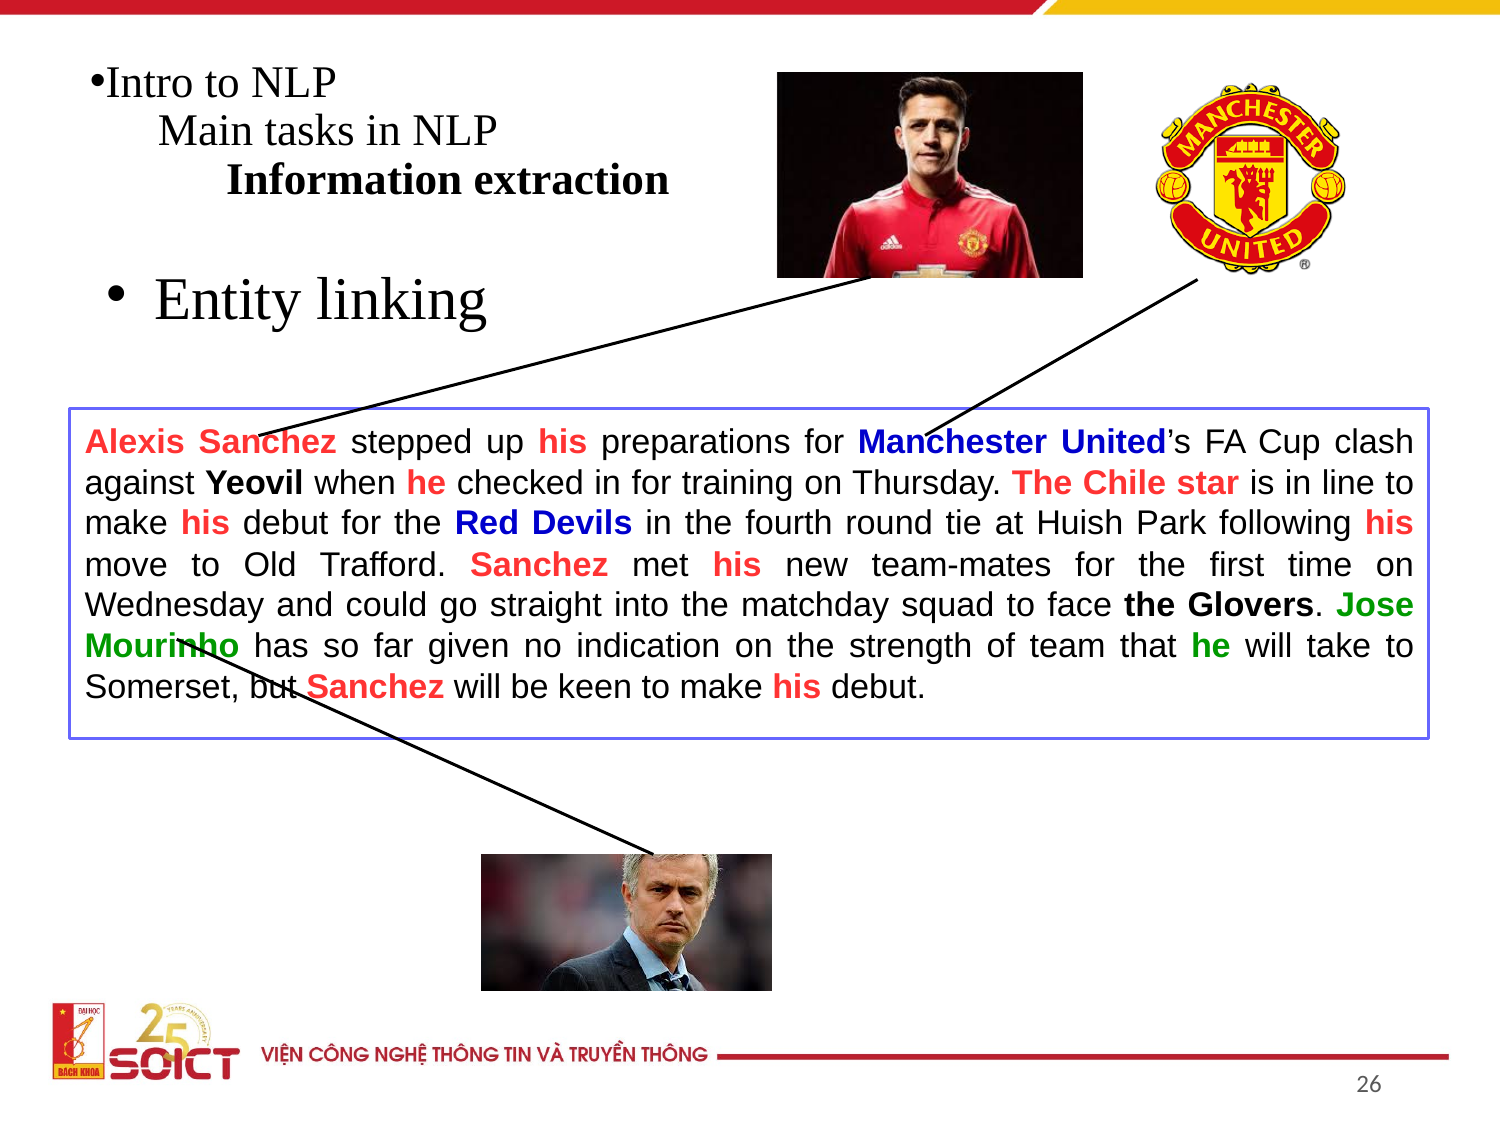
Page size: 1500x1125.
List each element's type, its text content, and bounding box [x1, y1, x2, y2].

title Intro to NLP Main tasks in NLP Information extraction [74, 39, 1425, 228]
slide_number 26 [1209, 1052, 1397, 1112]
picture [0, 0, 1500, 1125]
list Entity linking [74, 739, 1425, 916]
list Entity linking [74, 263, 1425, 408]
text_box Alexis Sanchez stepped up his preparations for Manchester United’s FA Cup clash against Yeovil when he checked in for training on Thursday. The Chile star is in line to make his debut for the Red Devils in the fourth round tie at Huish Park following his move to Old Trafford. Sanchez met his new team-mates for the first time on Wednesday and could go straight into the matchday squad to face the Glovers. Jose Mourinho has so far given no indication on the strength of team that he will take to Somerset, but Sanchez will be keen to make his debut. [69, 408, 1429, 739]
